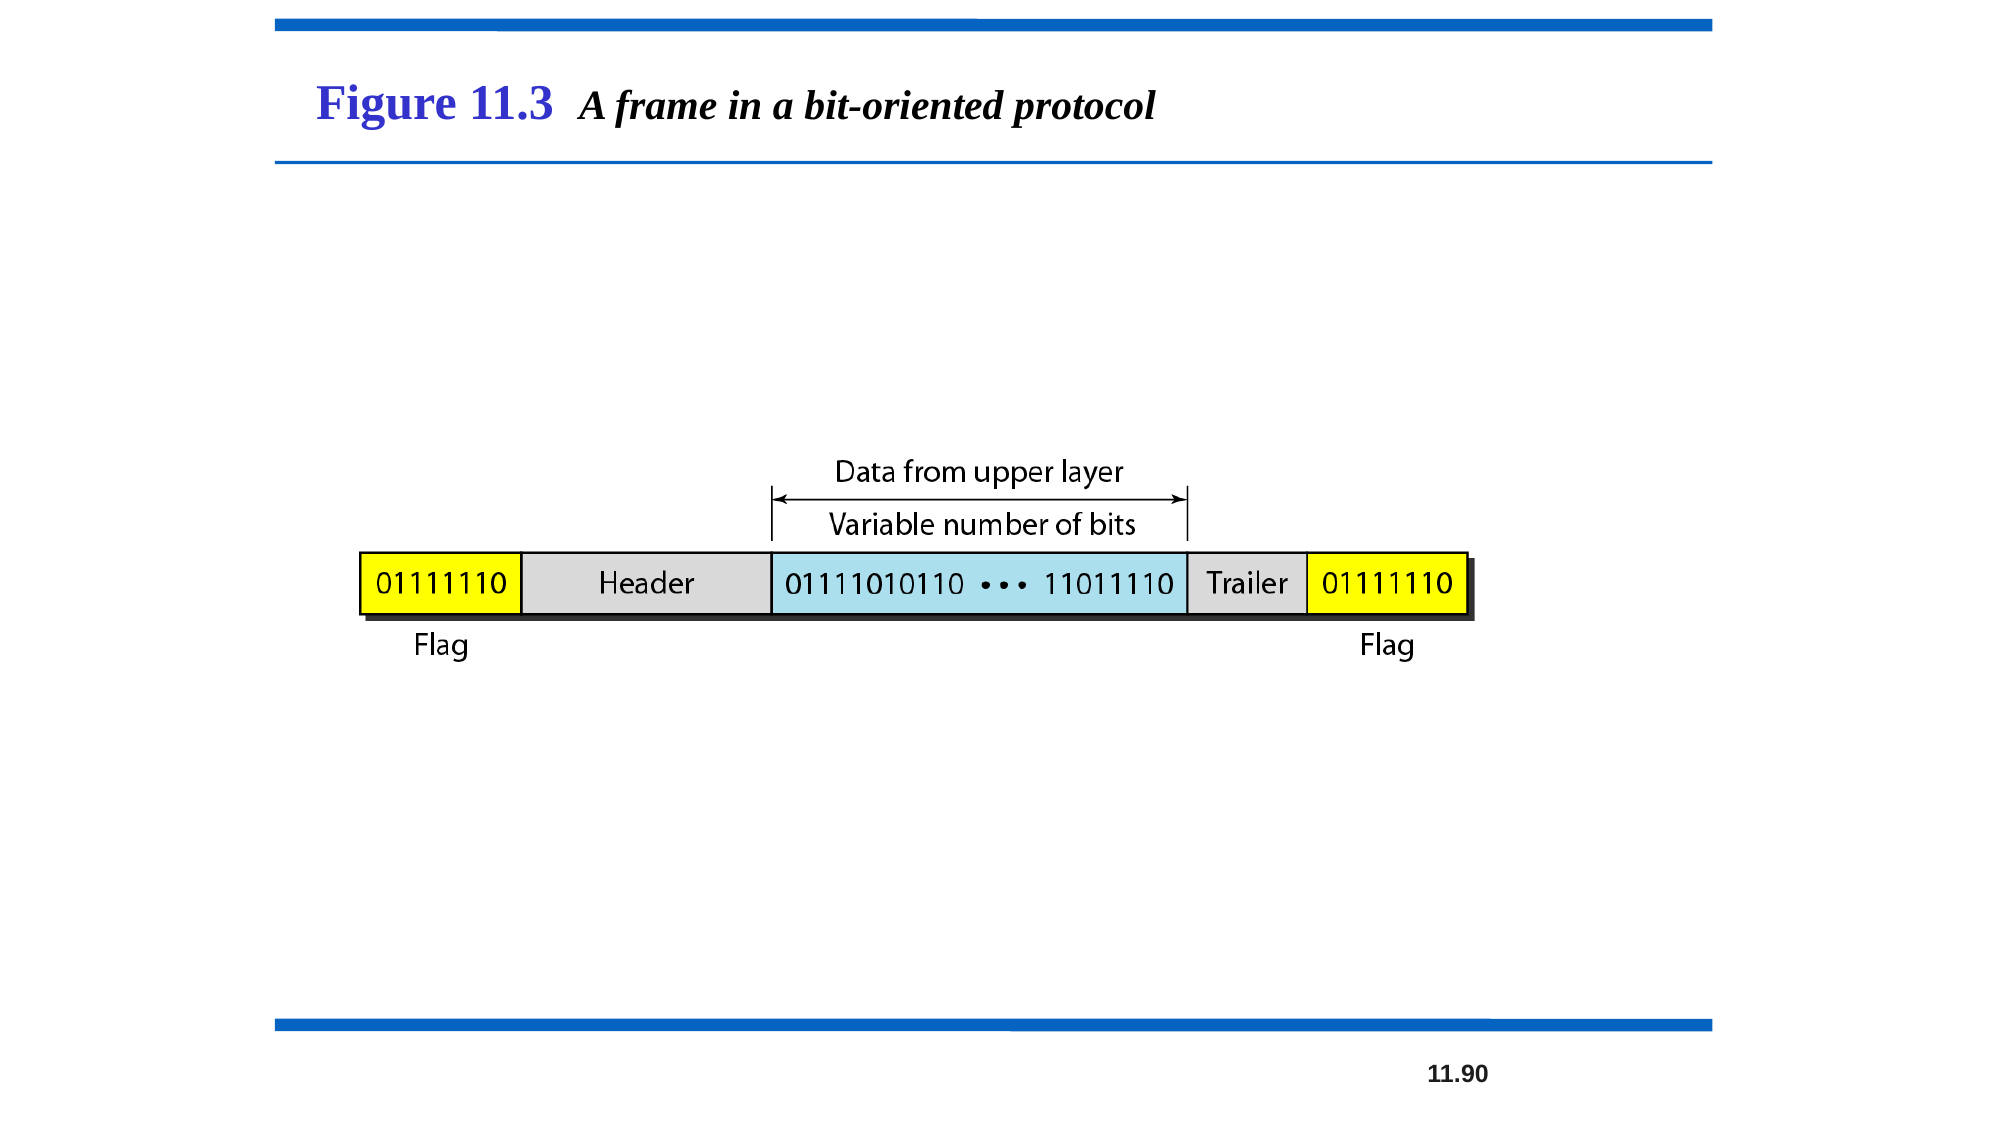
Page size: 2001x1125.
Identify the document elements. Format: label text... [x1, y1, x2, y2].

picture [359, 455, 1475, 663]
text_box Figure 11.3 A frame in a bit-oriented protocol [301, 62, 1172, 138]
slide_number 11.90 [1412, 1042, 1863, 1103]
